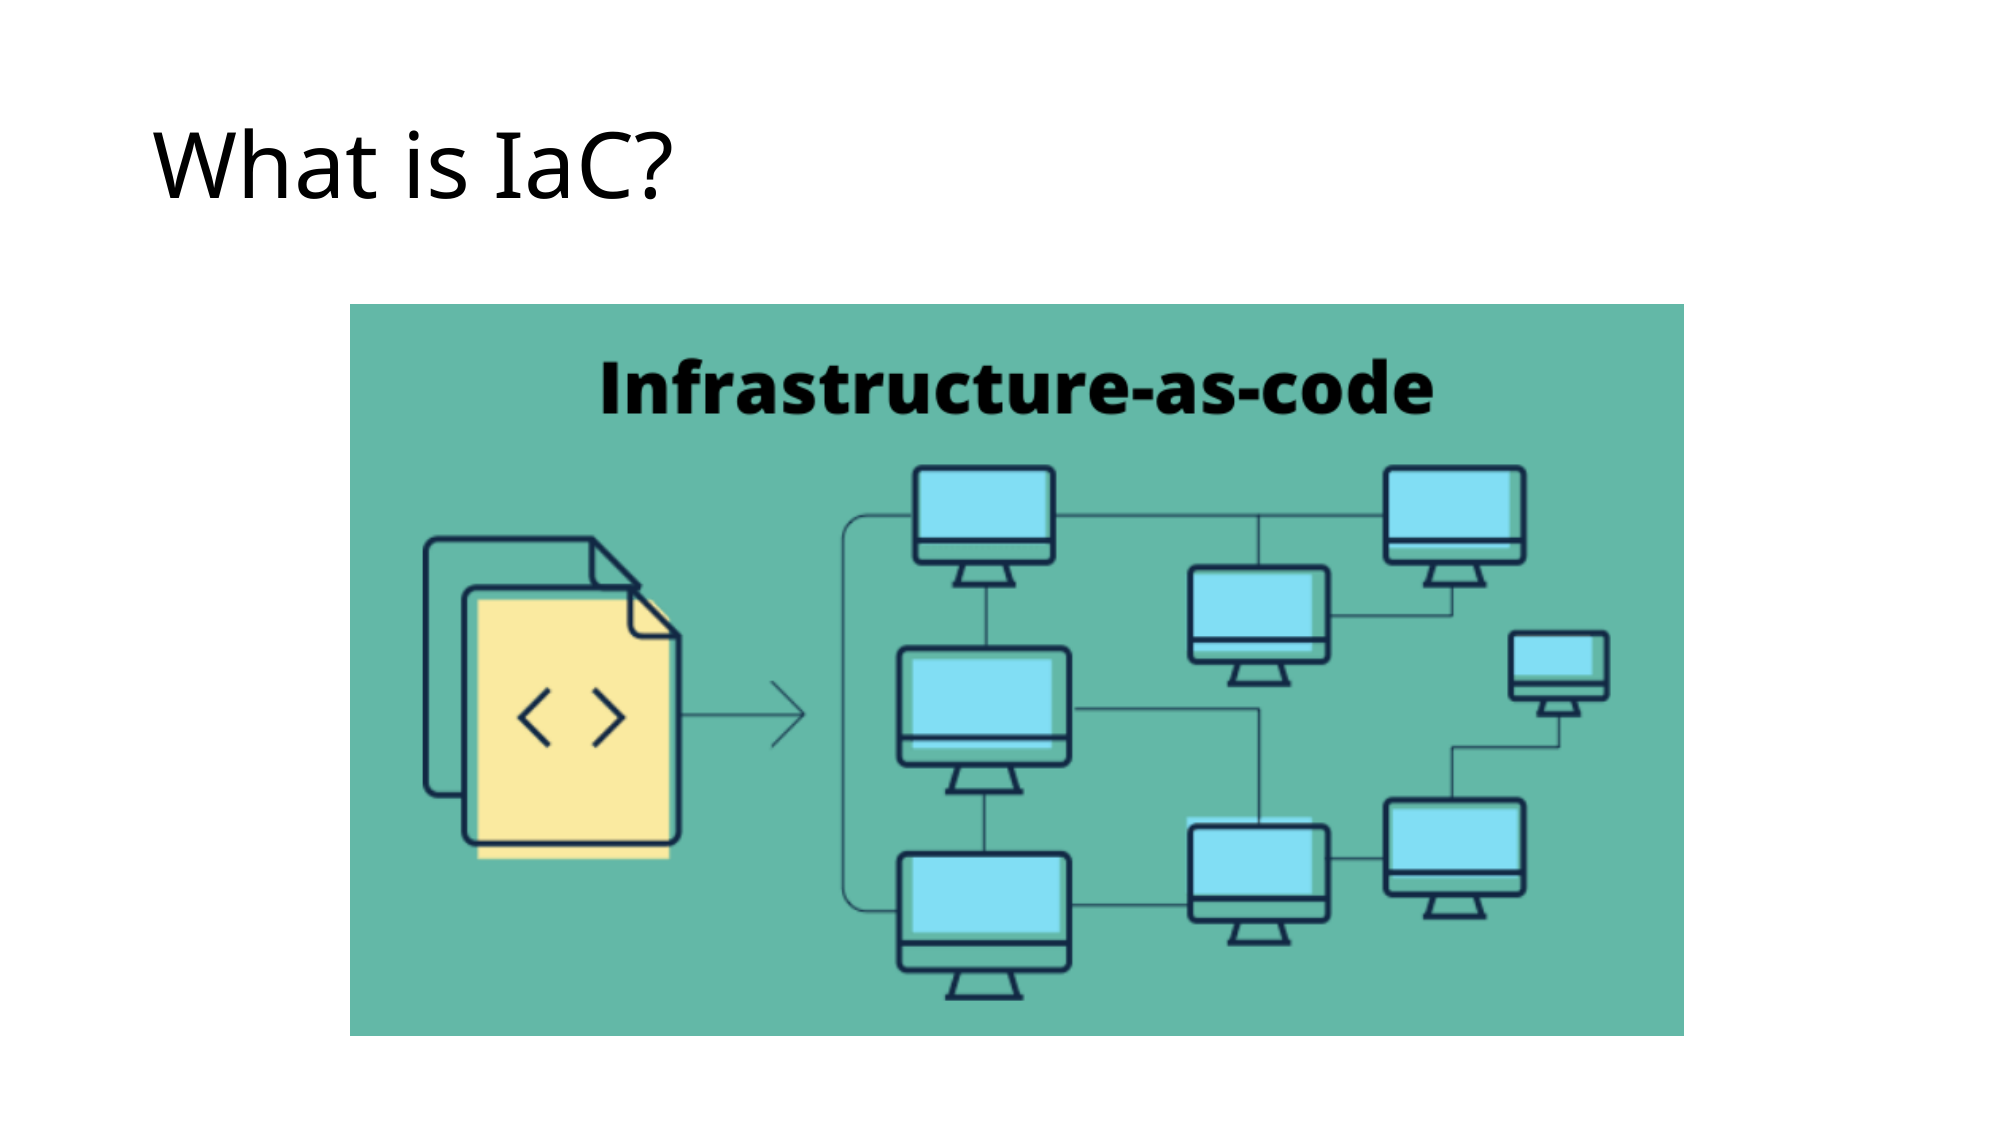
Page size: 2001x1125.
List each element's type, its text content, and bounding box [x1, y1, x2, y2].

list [350, 304, 1684, 1036]
title What is IaC? [137, 59, 1863, 278]
